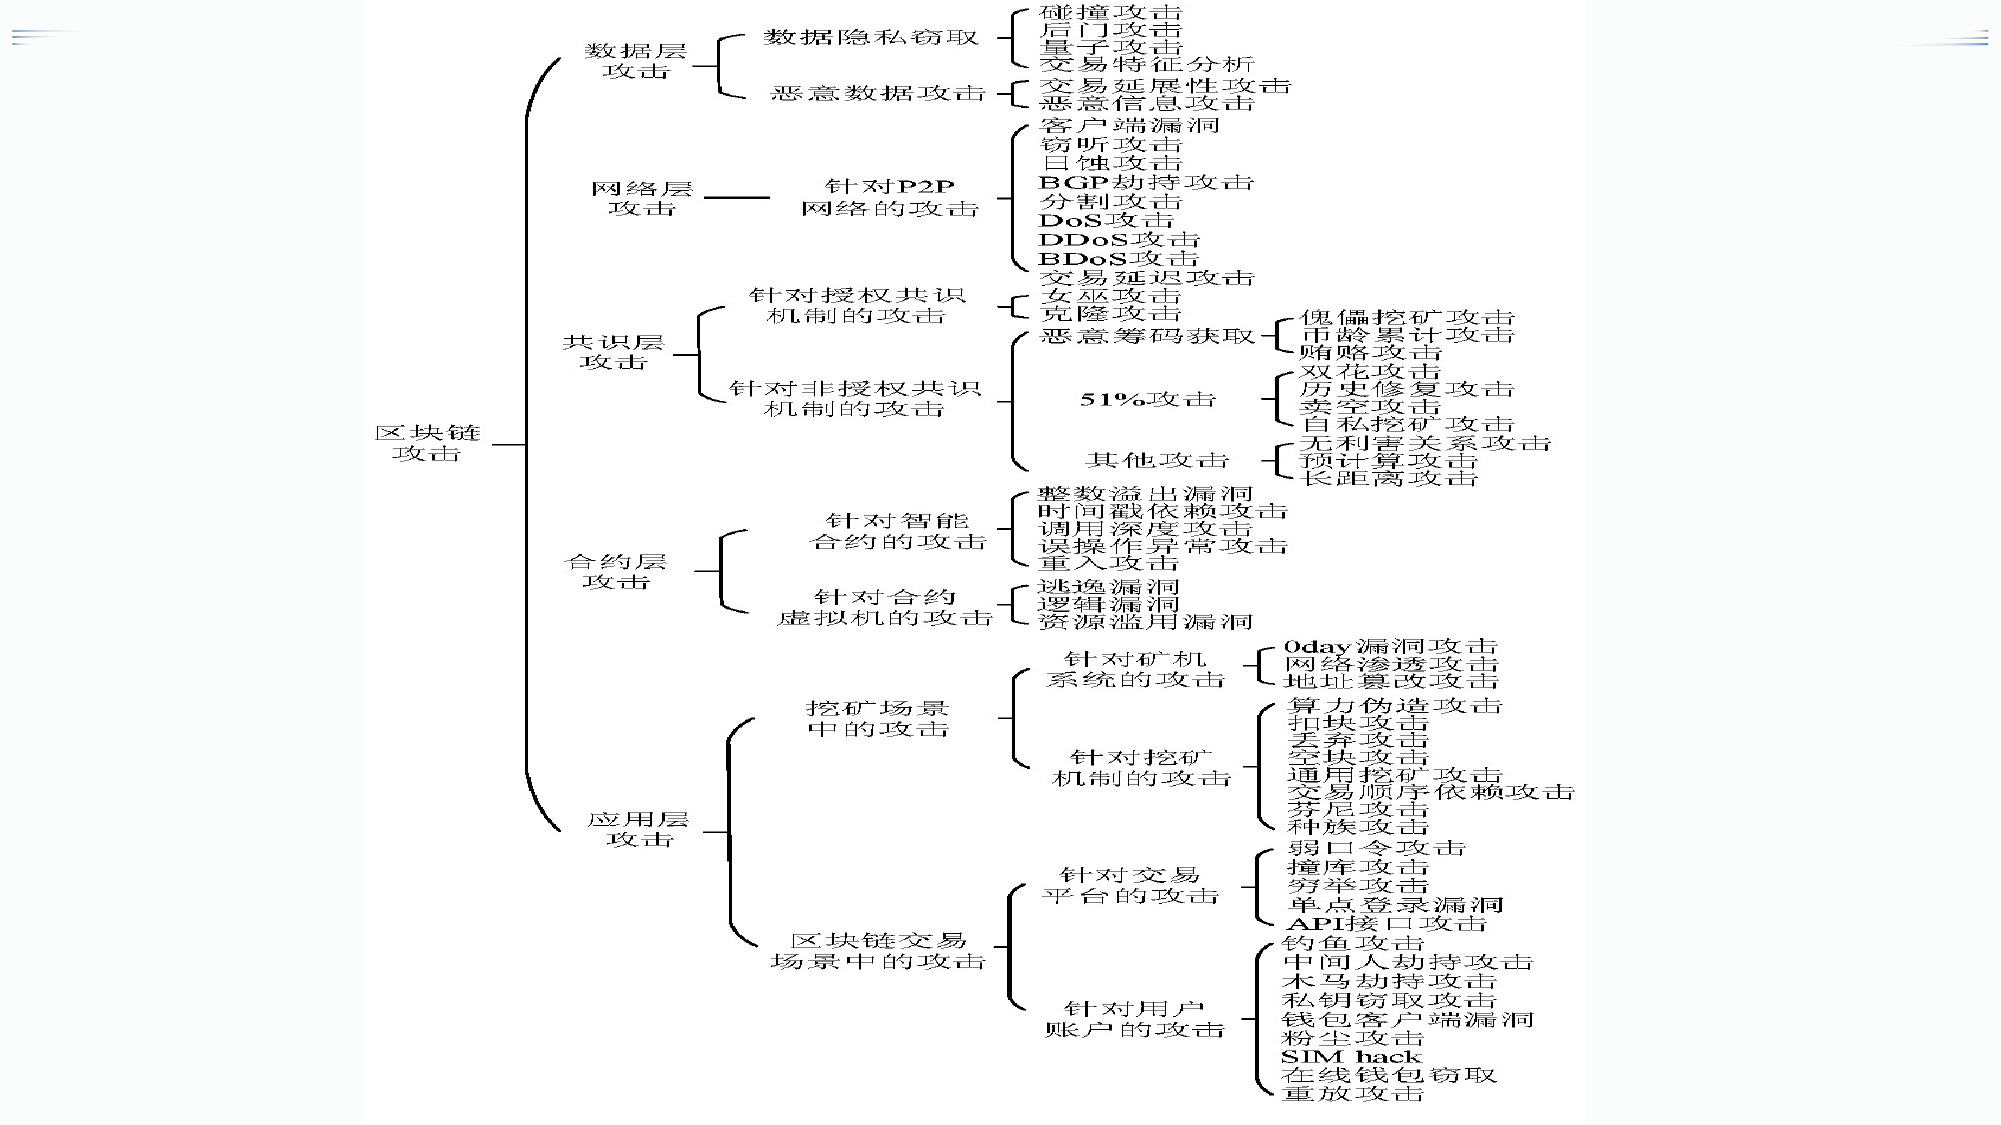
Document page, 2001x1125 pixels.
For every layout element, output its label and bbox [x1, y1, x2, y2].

picture [1881, 0, 2000, 75]
picture [364, 0, 1585, 1125]
picture [0, 0, 119, 75]
